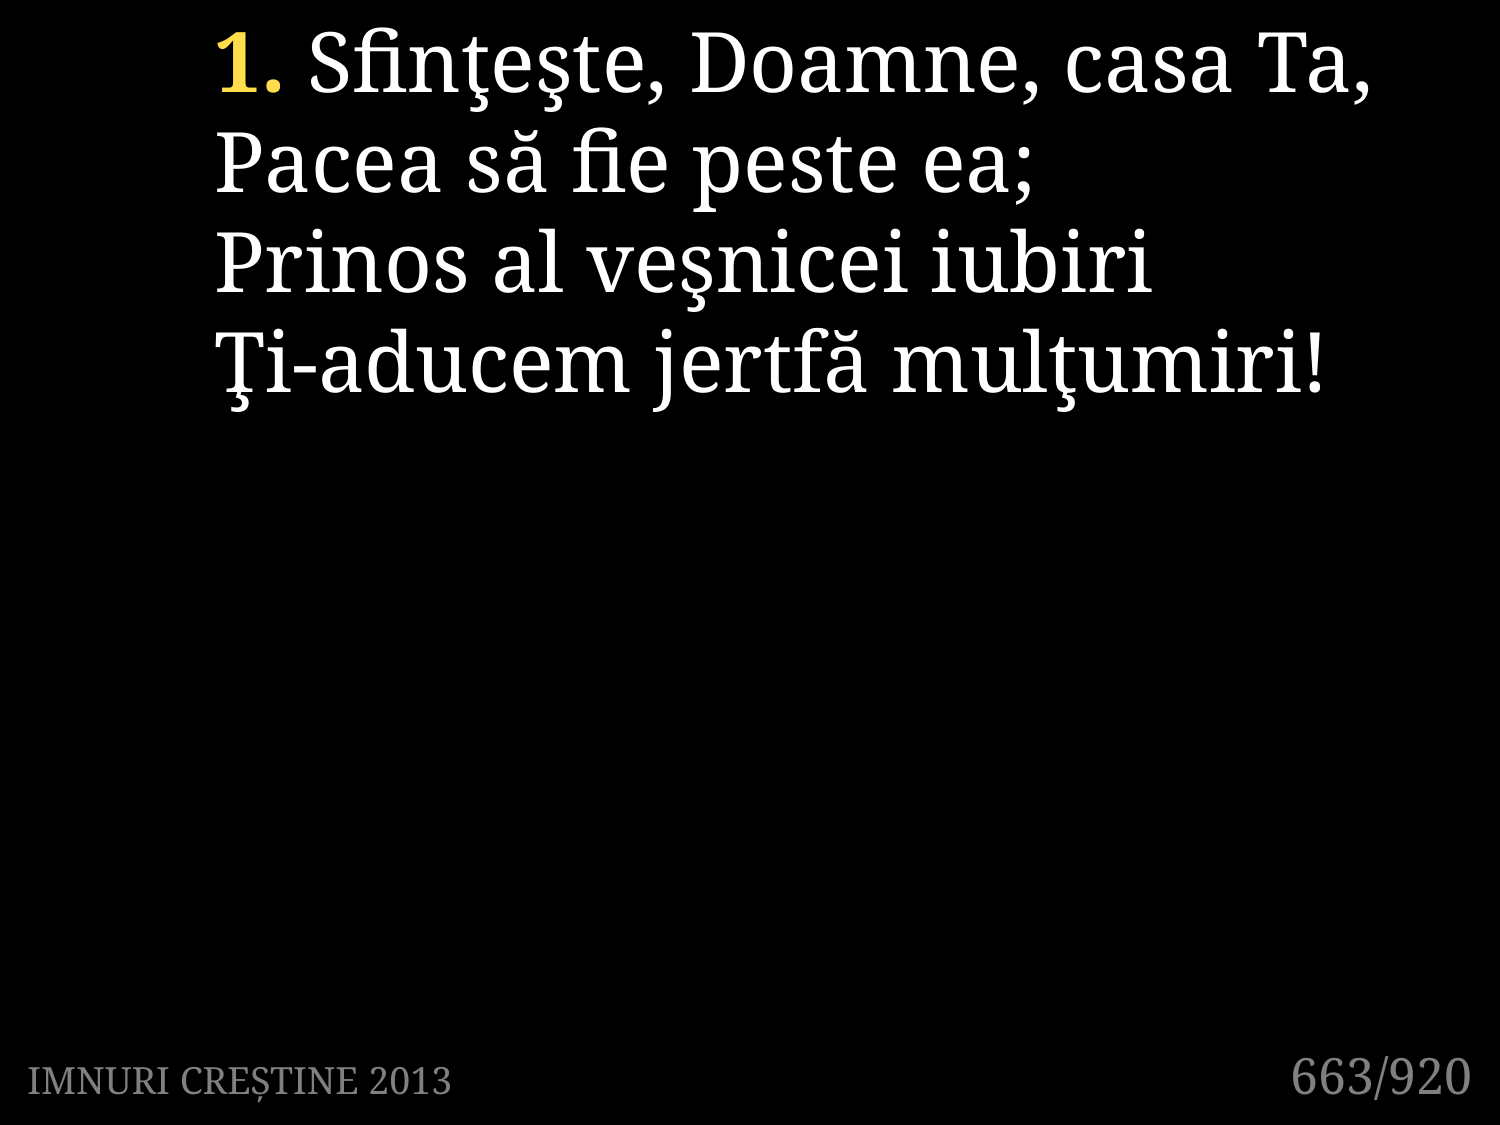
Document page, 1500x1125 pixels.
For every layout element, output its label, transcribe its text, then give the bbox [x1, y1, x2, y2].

text_box 1. Sfinţeşte, Doamne, casa Ta, Pacea să fie peste ea; Prinos al veşnicei iubiri Ţi-aducem jertfă mulţumiri! [200, 2, 1500, 417]
text_box 663/920 [637, 1037, 1488, 1113]
text_box IMNURI CREȘTINE 2013 [12, 1049, 637, 1110]
